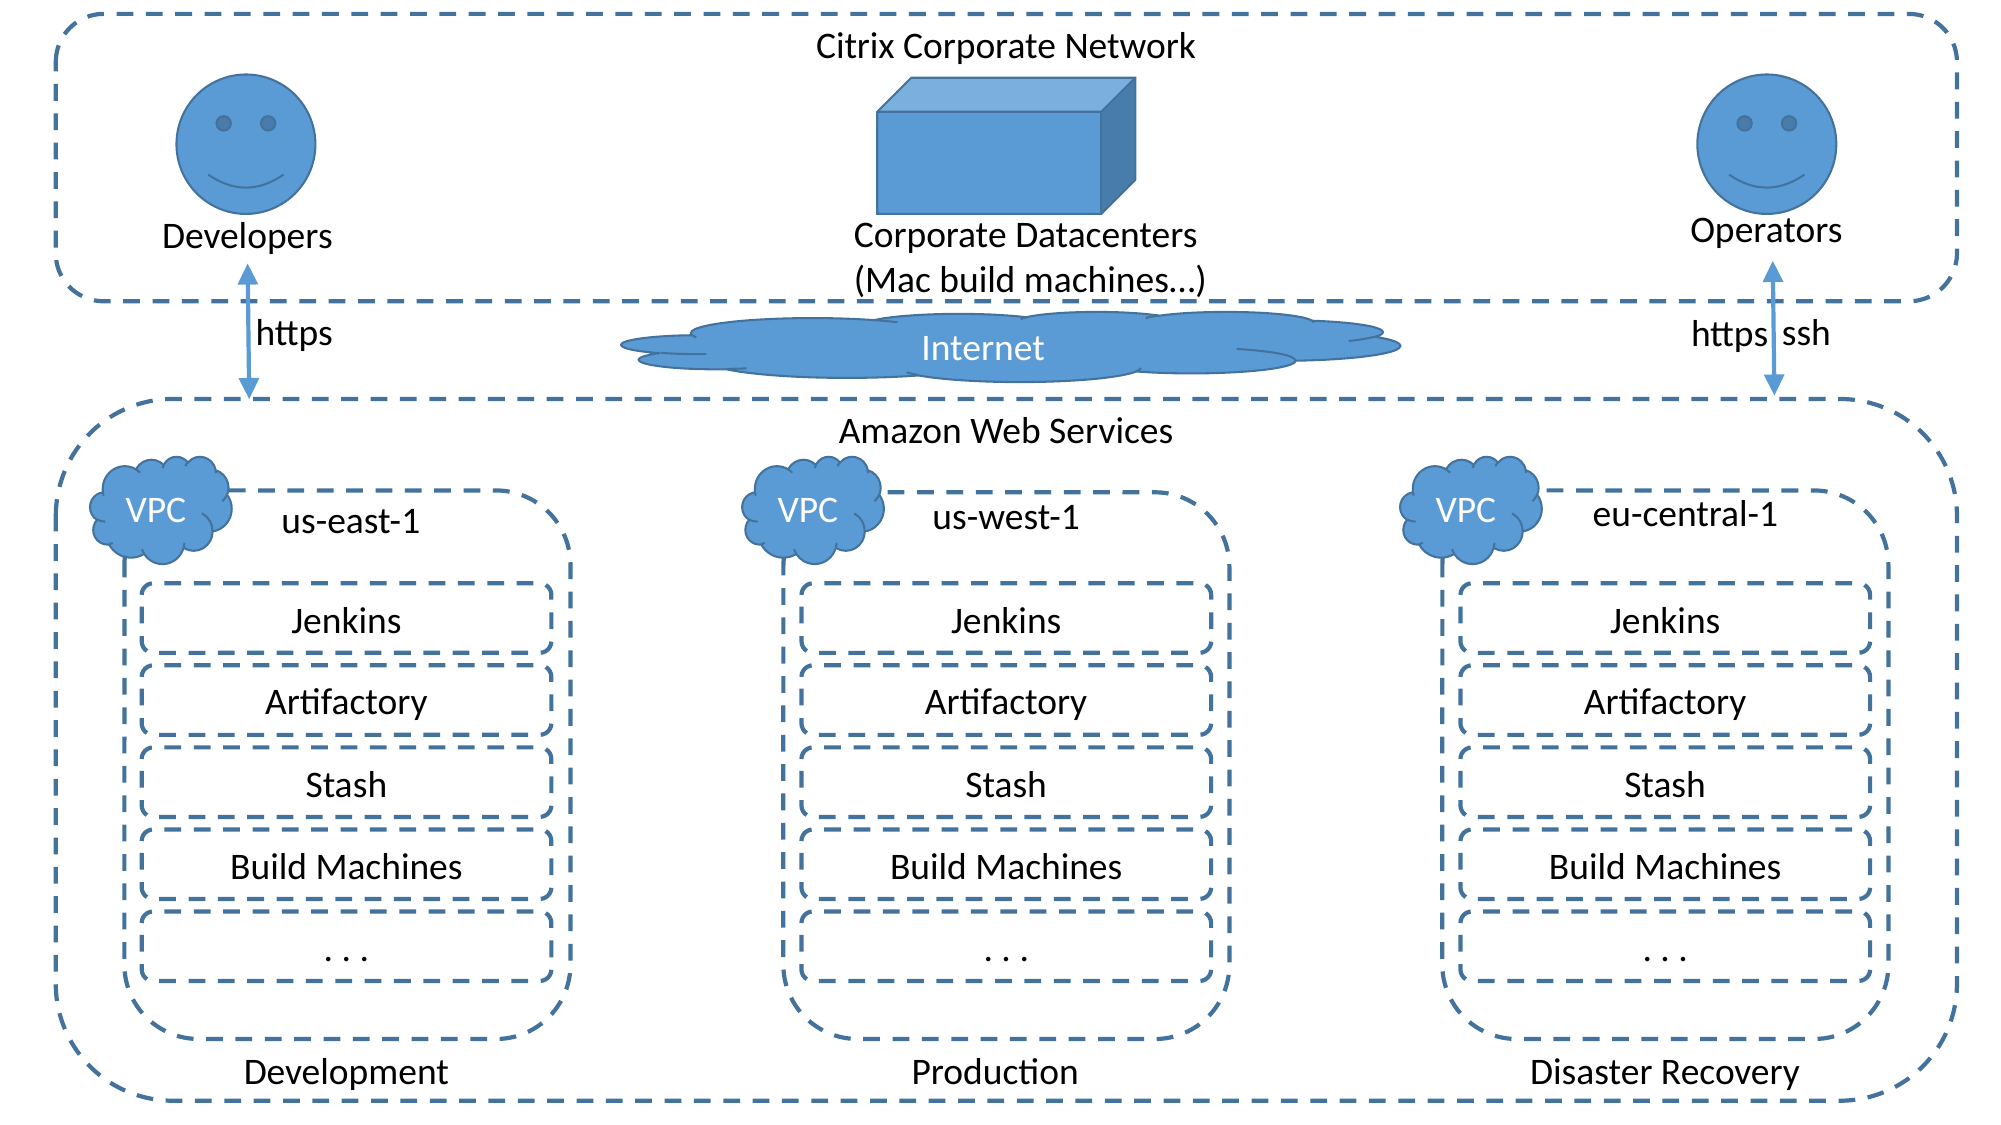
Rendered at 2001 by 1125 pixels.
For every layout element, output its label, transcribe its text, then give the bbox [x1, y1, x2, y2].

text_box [801, 583, 1212, 982]
text_box VPC [741, 455, 885, 566]
text_box [54, 397, 1959, 1102]
text_box VPC [1399, 455, 1543, 566]
text_box [1441, 489, 1890, 1040]
text_box Developers [147, 203, 348, 264]
text_box VPC [88, 455, 233, 566]
text_box Amazon Web Services [823, 398, 1189, 459]
text_box [1696, 73, 1838, 197]
text_box us-west-1 [917, 484, 1095, 545]
text_box https [240, 300, 247, 361]
text_box us-east-1 [266, 488, 436, 548]
text_box Corporate Datacenters (Mac build machines…) [839, 202, 1222, 308]
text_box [1460, 583, 1871, 982]
text_box https [1775, 301, 1784, 362]
text_box https [250, 300, 348, 361]
text_box eu-central-1 [1577, 481, 1794, 542]
text_box [782, 491, 1231, 1041]
text_box [54, 12, 1959, 303]
text_box ssh [1775, 300, 1847, 361]
text_box Development [229, 1039, 464, 1100]
text_box Operators [1675, 197, 1858, 258]
text_box https [1676, 301, 1772, 362]
text_box Citrix Corporate Network [801, 13, 1212, 74]
text_box Internet [619, 310, 1402, 384]
text_box [123, 489, 572, 1041]
text_box Disaster Recovery [1515, 1039, 1816, 1100]
text_box Production [896, 1039, 1094, 1100]
text_box [876, 76, 1137, 202]
text_box [175, 73, 317, 203]
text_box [141, 583, 552, 982]
